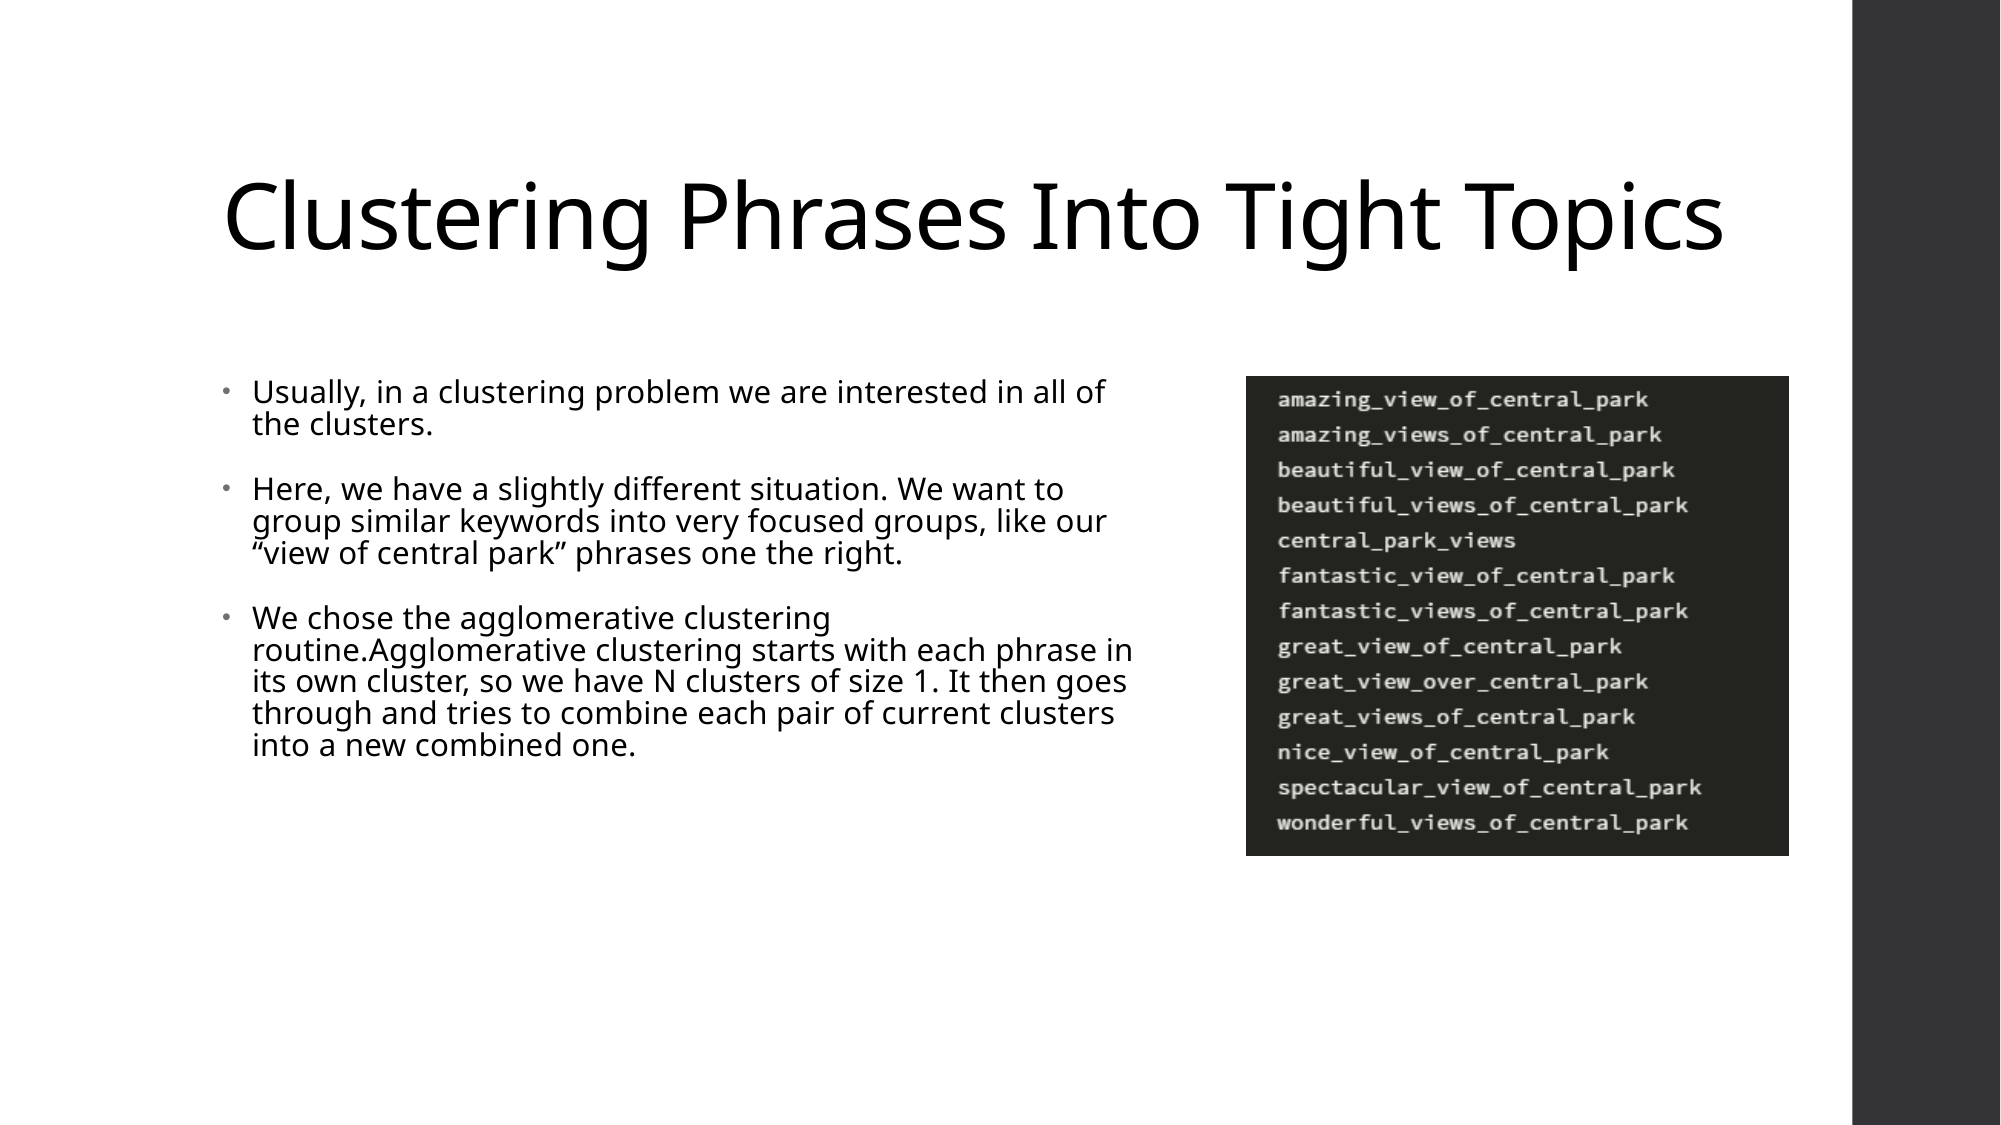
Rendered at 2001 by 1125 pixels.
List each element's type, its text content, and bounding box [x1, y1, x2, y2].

picture [1246, 375, 1789, 856]
title Clustering Phrases Into Tight Topics [206, 60, 1797, 278]
list Usually, in a clustering problem we are interested in all of the clusters. Here, we have a slightly different situation. We want to group similar keywords into very focused groups, like our “view of central park” phrases one the right. We chose the agglomerative clustering routine.Agglomerative clustering starts with each phrase in its own cluster, so we have N clusters of size 1. It then goes through and tries to combine each pair of current clusters into a new combined one. [206, 299, 1167, 1014]
